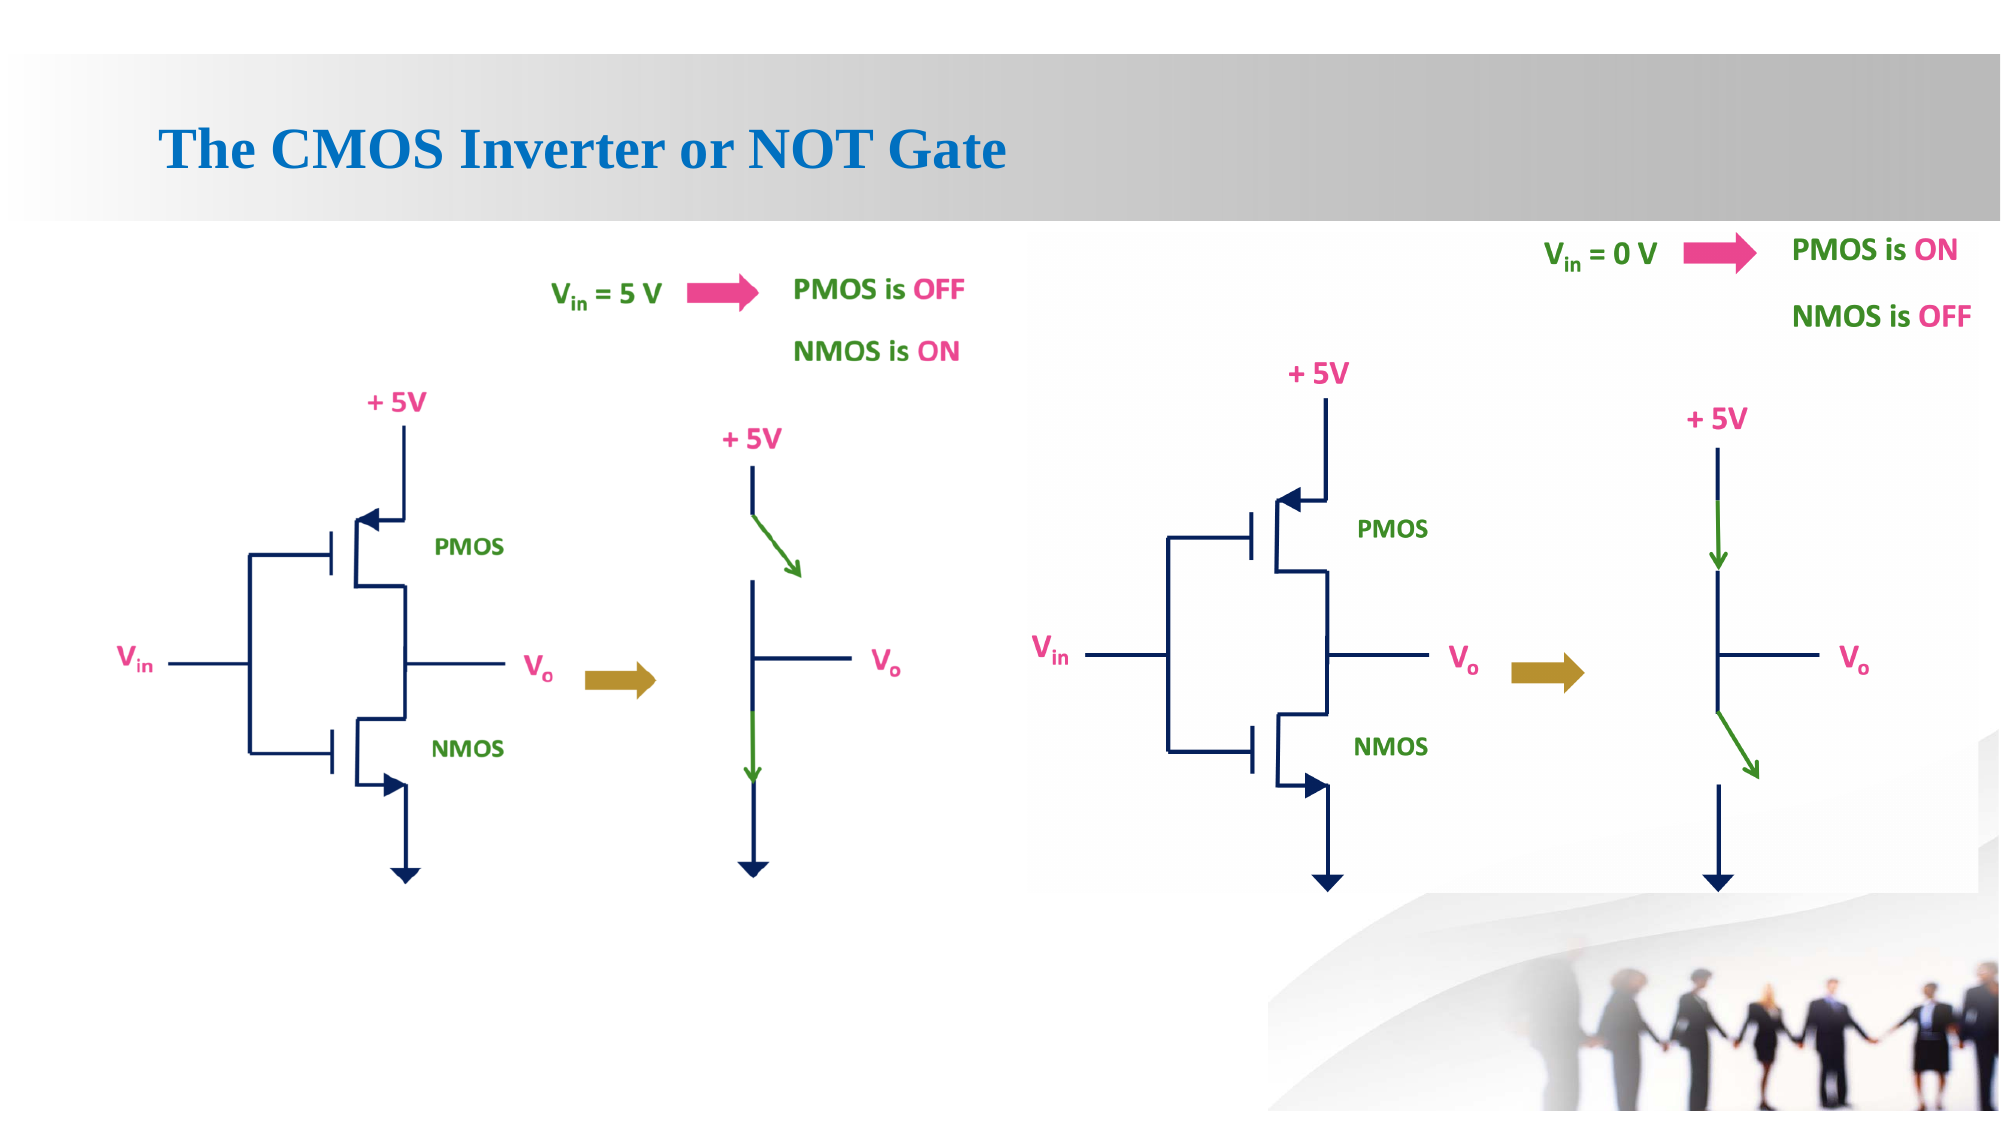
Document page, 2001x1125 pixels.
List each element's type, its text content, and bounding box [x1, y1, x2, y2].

text_box The CMOS Inverter or NOT Gate [144, 102, 1147, 188]
picture [1027, 232, 1999, 1111]
picture [111, 273, 973, 893]
